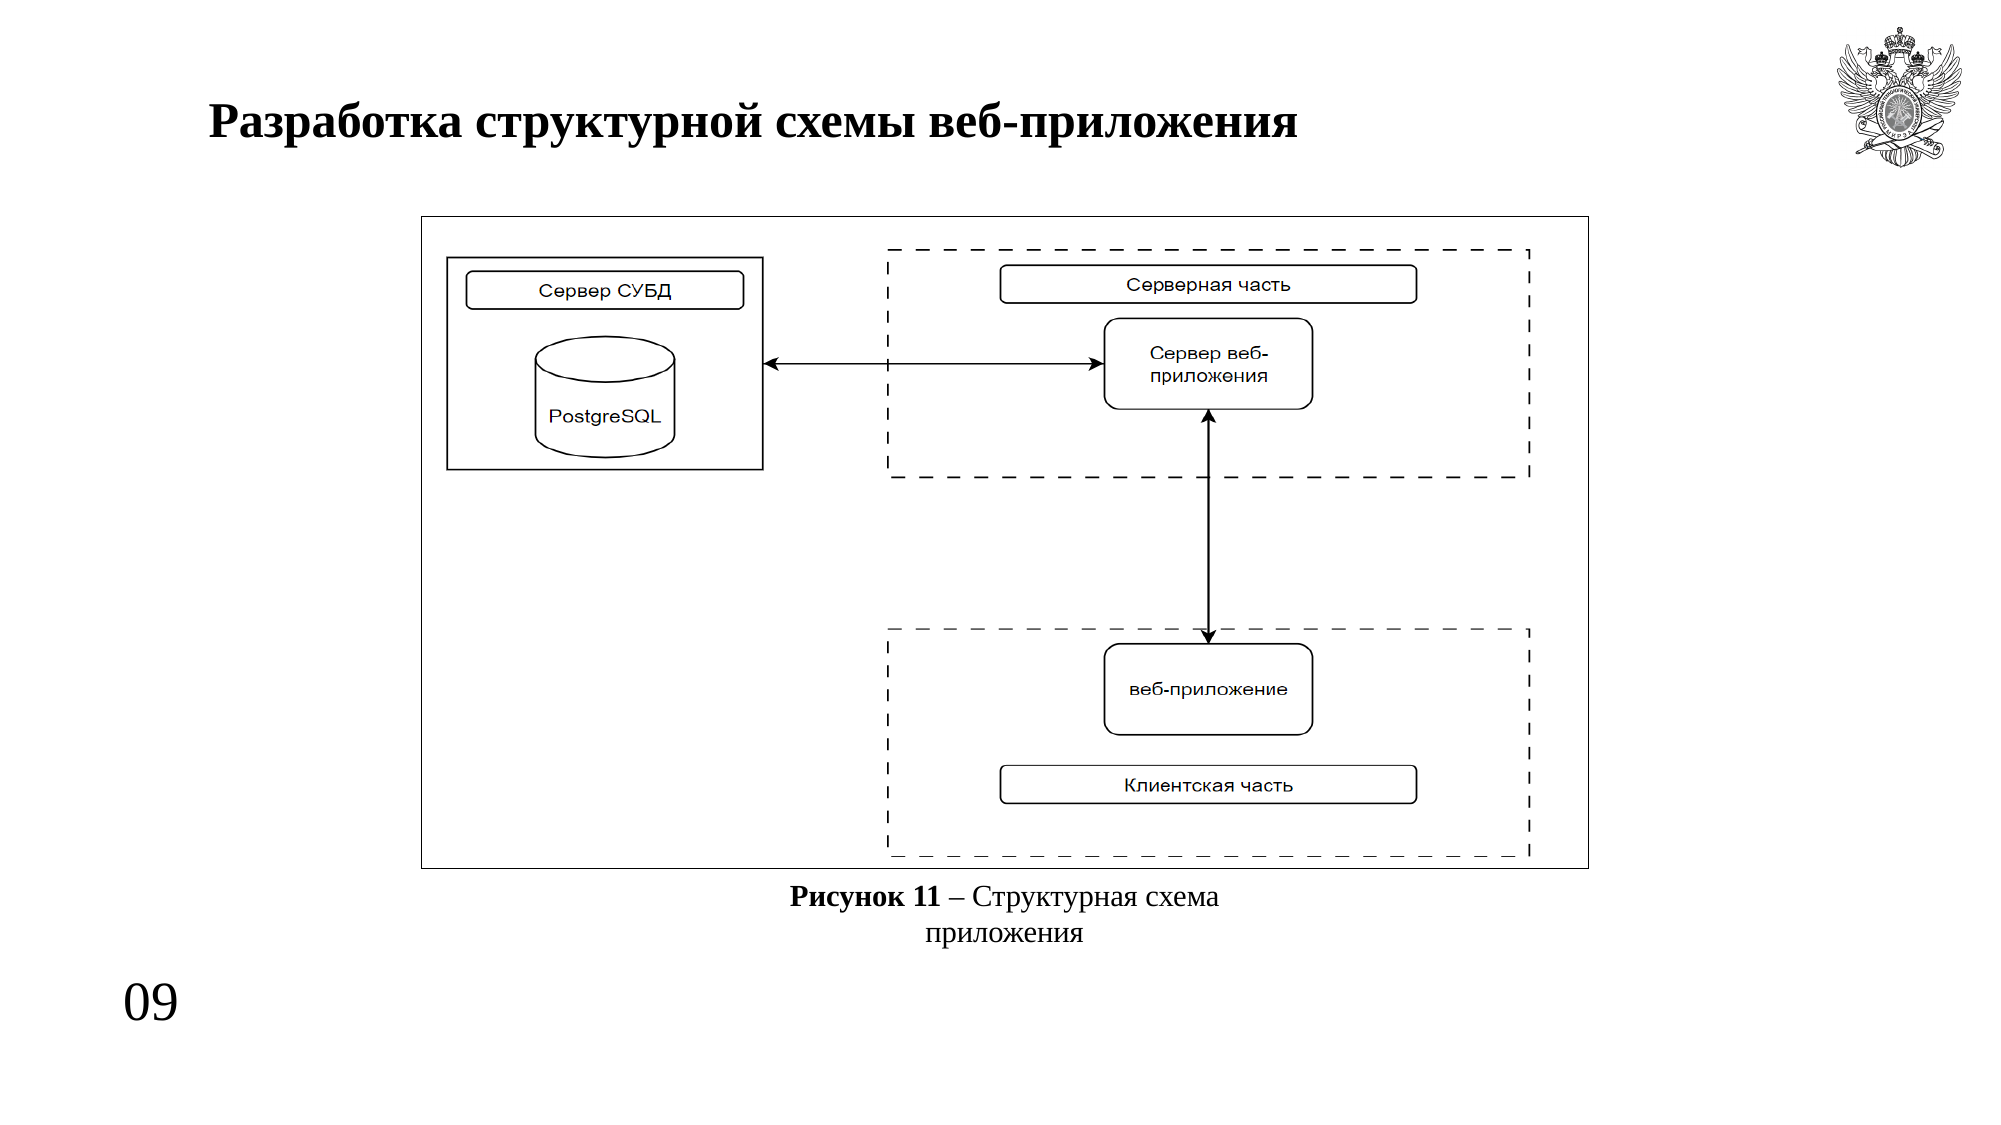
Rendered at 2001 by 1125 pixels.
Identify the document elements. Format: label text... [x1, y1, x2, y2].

picture [1837, 27, 1962, 168]
text_box Рисунок 11 – Структурная схема приложения [734, 869, 1275, 957]
text_box Разработка структурной схемы веб-приложения [188, 37, 1647, 168]
picture [421, 215, 1589, 869]
text_box 09 [108, 957, 220, 1039]
